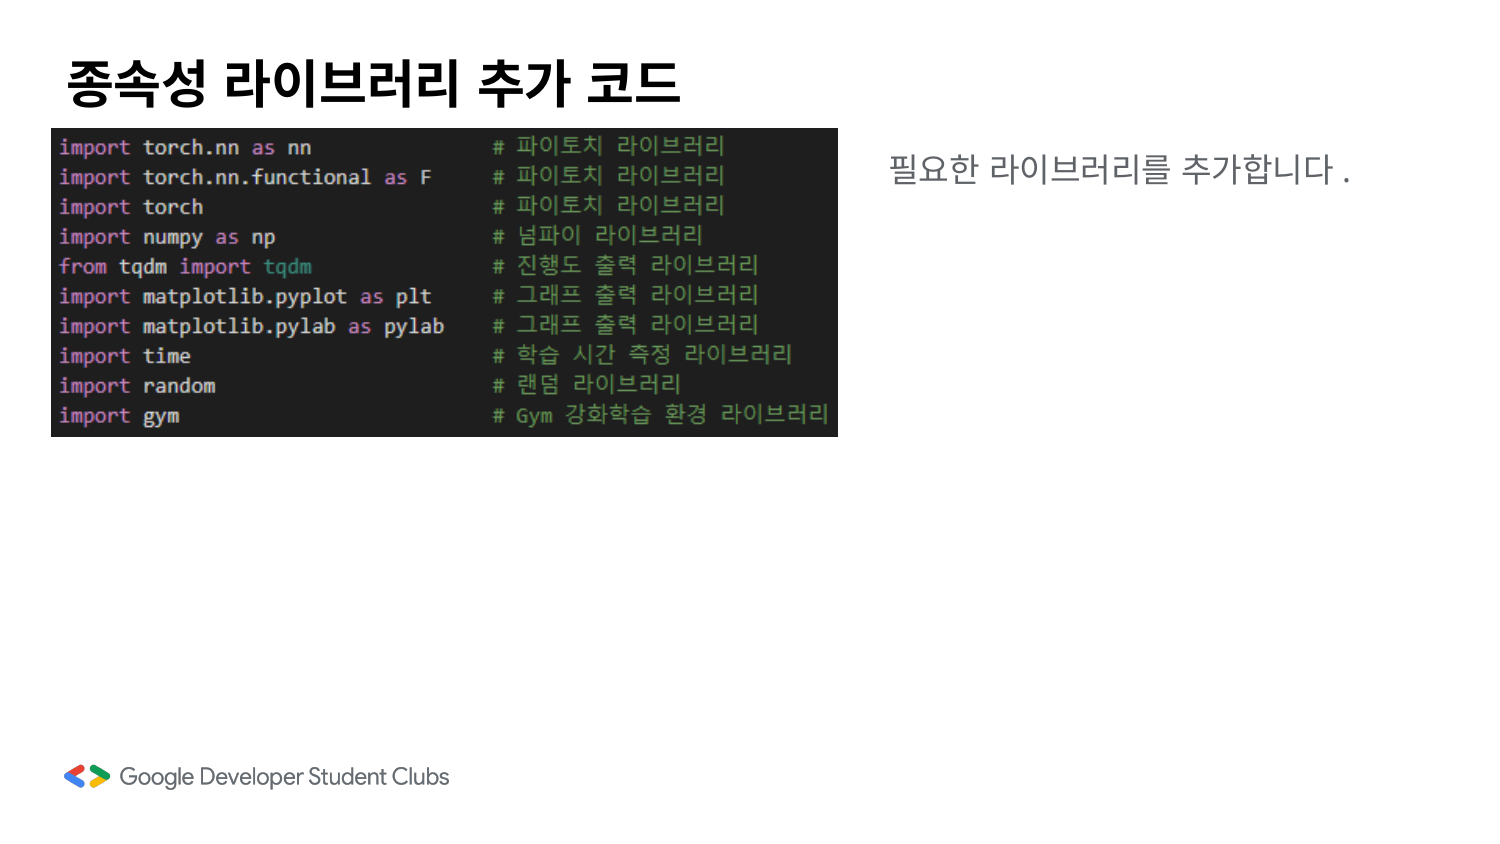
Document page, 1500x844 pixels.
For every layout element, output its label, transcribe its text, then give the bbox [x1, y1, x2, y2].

picture [50, 128, 838, 437]
picture [64, 762, 449, 790]
list 필요한 라이브러리를 추가합니다. [852, 128, 1376, 456]
title 종속성 라이브러리 추가 코드 [51, 4, 1316, 129]
